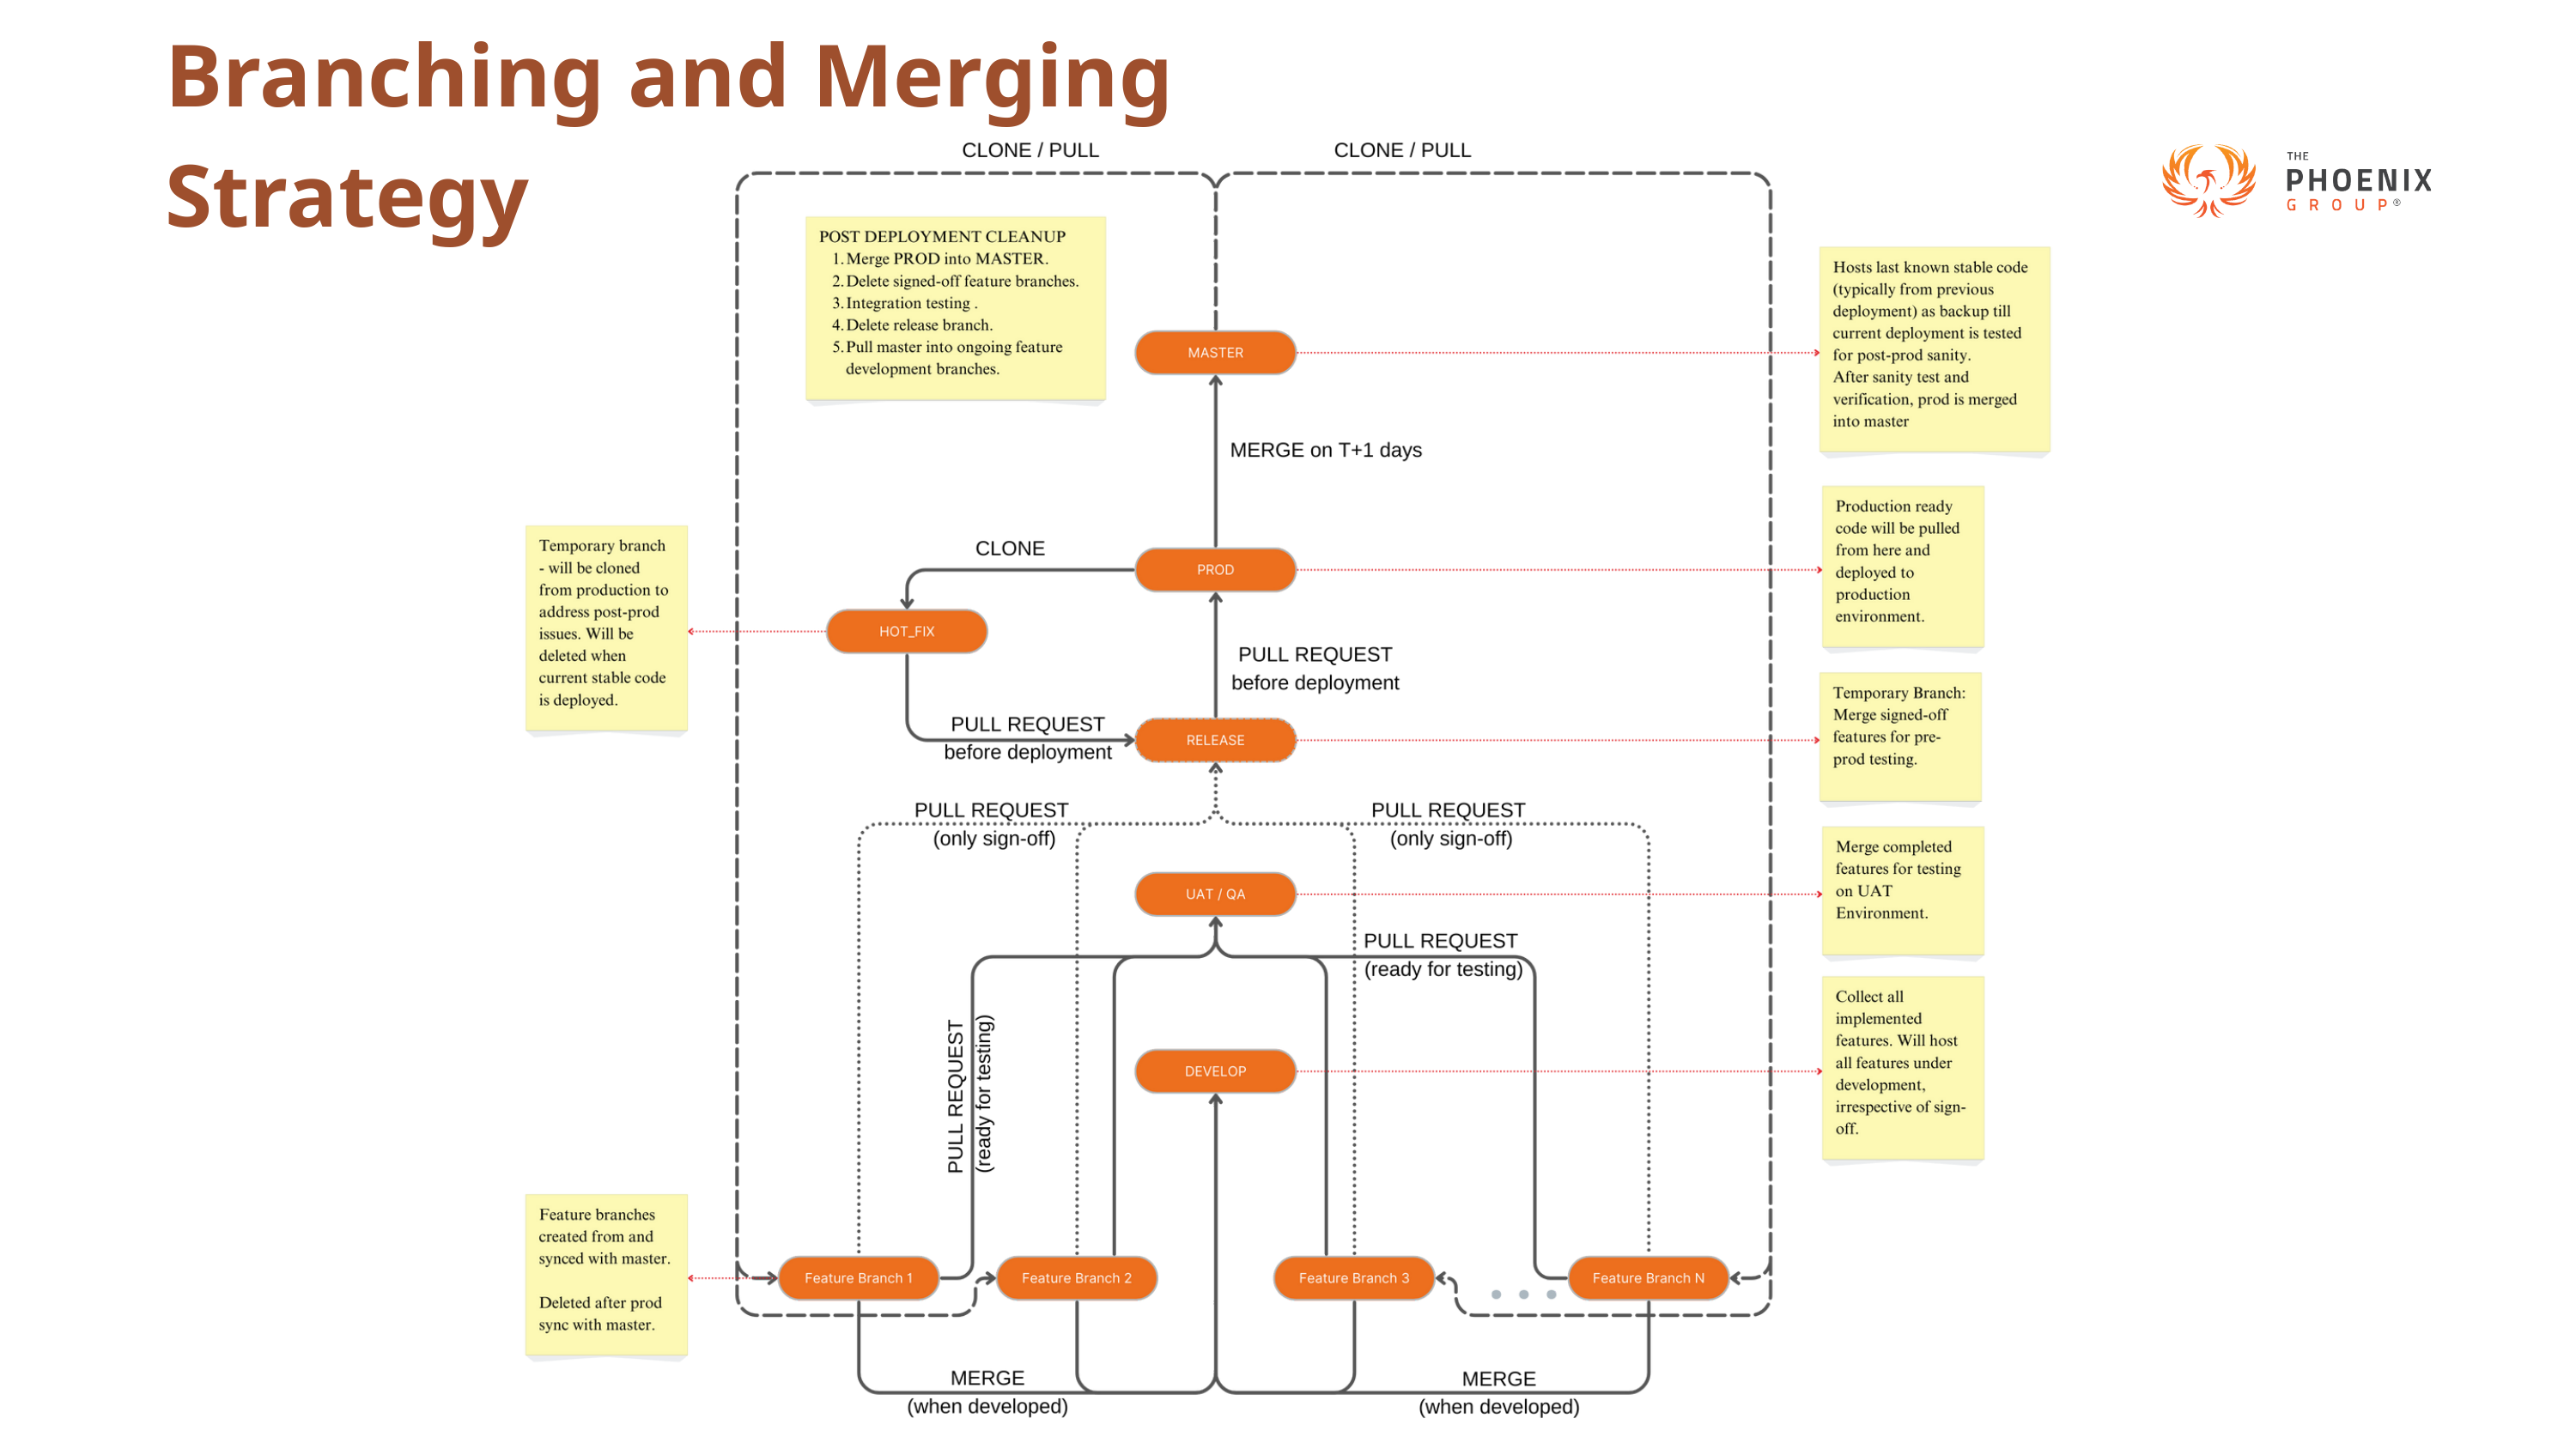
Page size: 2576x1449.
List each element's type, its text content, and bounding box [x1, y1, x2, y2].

text_box [0, 54, 2576, 1449]
text_box Branching and Merging Strategy [165, 3, 1528, 245]
text_box [2162, 144, 2432, 218]
